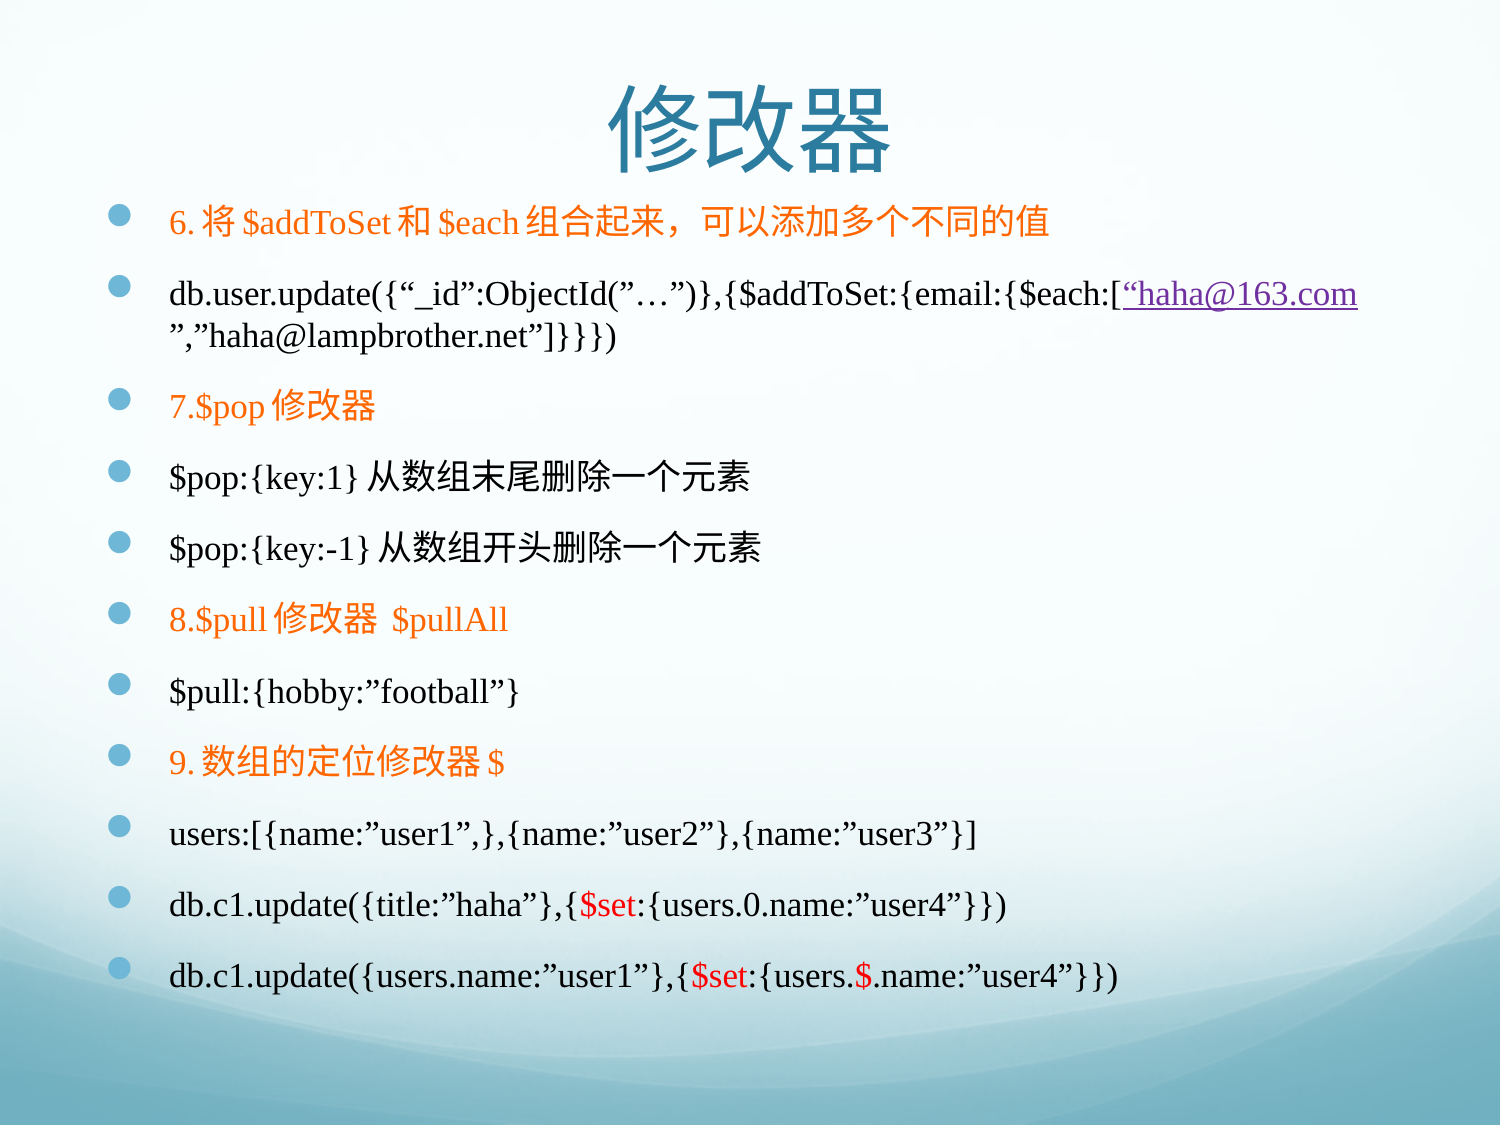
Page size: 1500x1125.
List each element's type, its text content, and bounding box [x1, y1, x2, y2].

list 6.将$addToSet和$each组合起来，可以添加多个不同的值 db.user.update({“_id”:ObjectId(”…”)},{$addToSet:{email:{$each:[“haha@163.com”,”haha@lampbrother.net”]}}}) 7.$pop修改器 $pop:{key:1}从数组末尾删除一个元素 $pop:{key:-1}从数组开头删除一个元素 8.$pull修改器 $pullAll $pull:{hobby:”football”} 9.数组的定位修改器$ users:[{name:”user1”,},{name:”user2”},{name:”user3”}] db.c1.update({title:”haha”},{$set:{users.0.name:”user4”}}) db.c1.update({users.name:”user1”},{$set:{users.$.name:”user4”}}) [90, 192, 1410, 1014]
title 修改器 [90, 59, 1410, 192]
